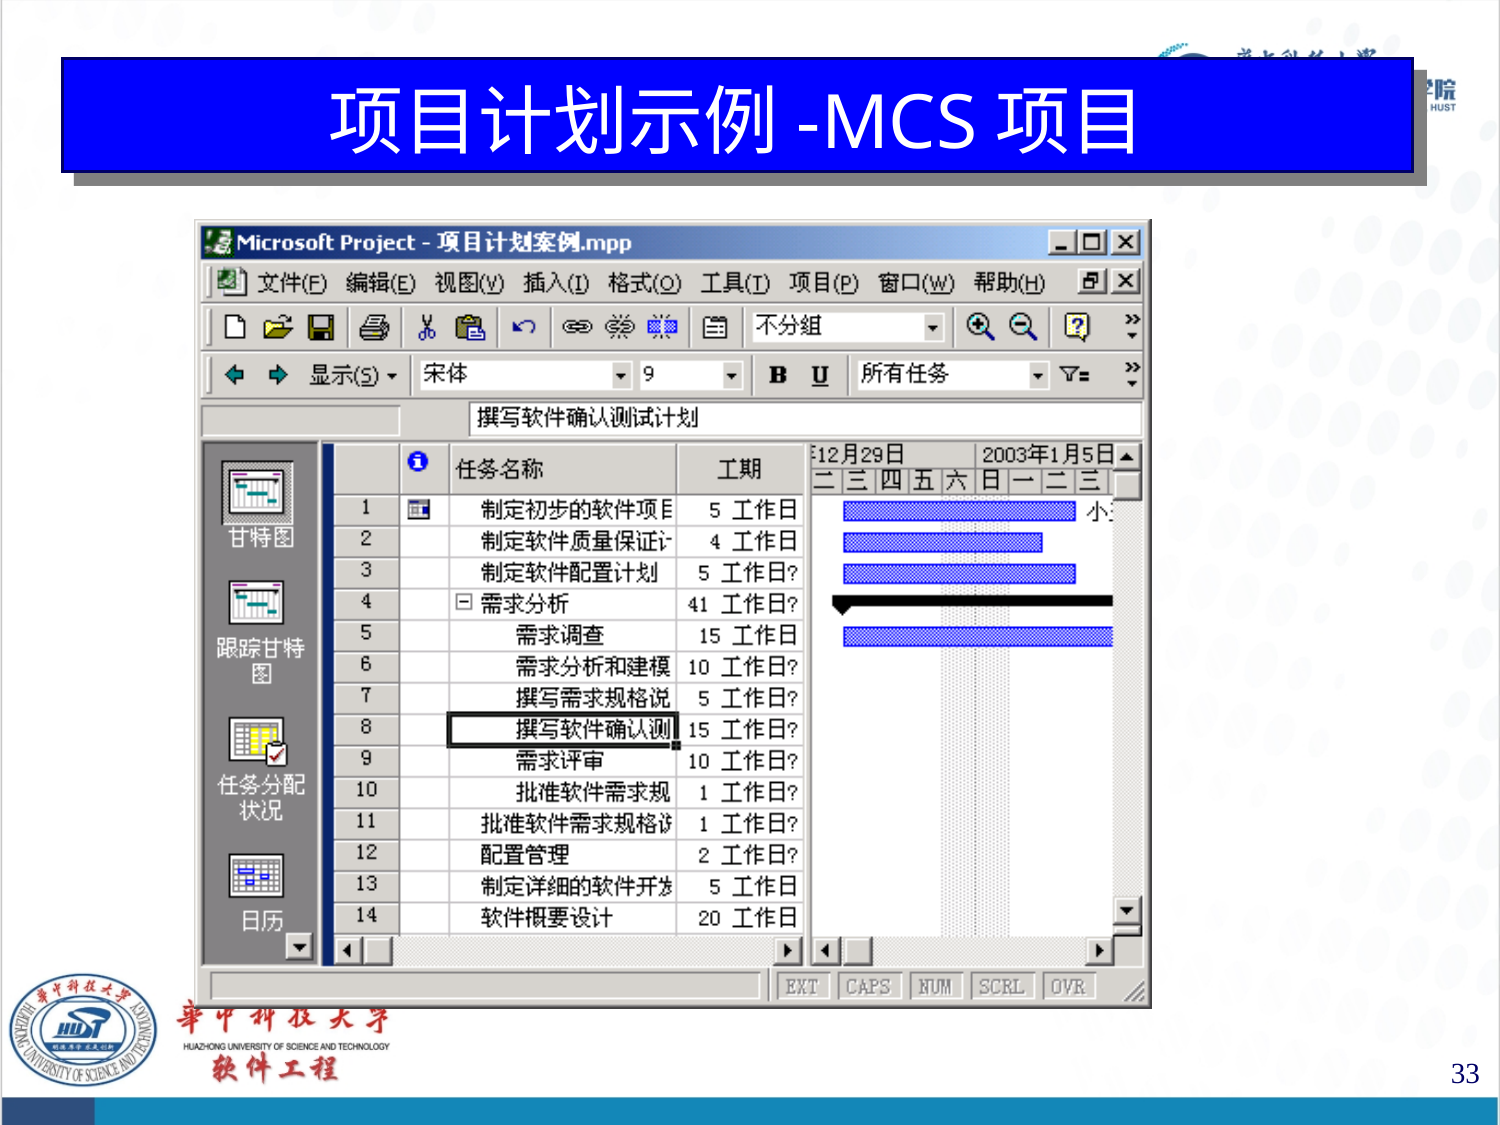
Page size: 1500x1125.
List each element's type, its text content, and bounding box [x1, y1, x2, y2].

slide_number 33 [1145, 1046, 1496, 1090]
title 项目计划示例-MCS项目 [61, 57, 1414, 173]
picture [0, 0, 1500, 1125]
